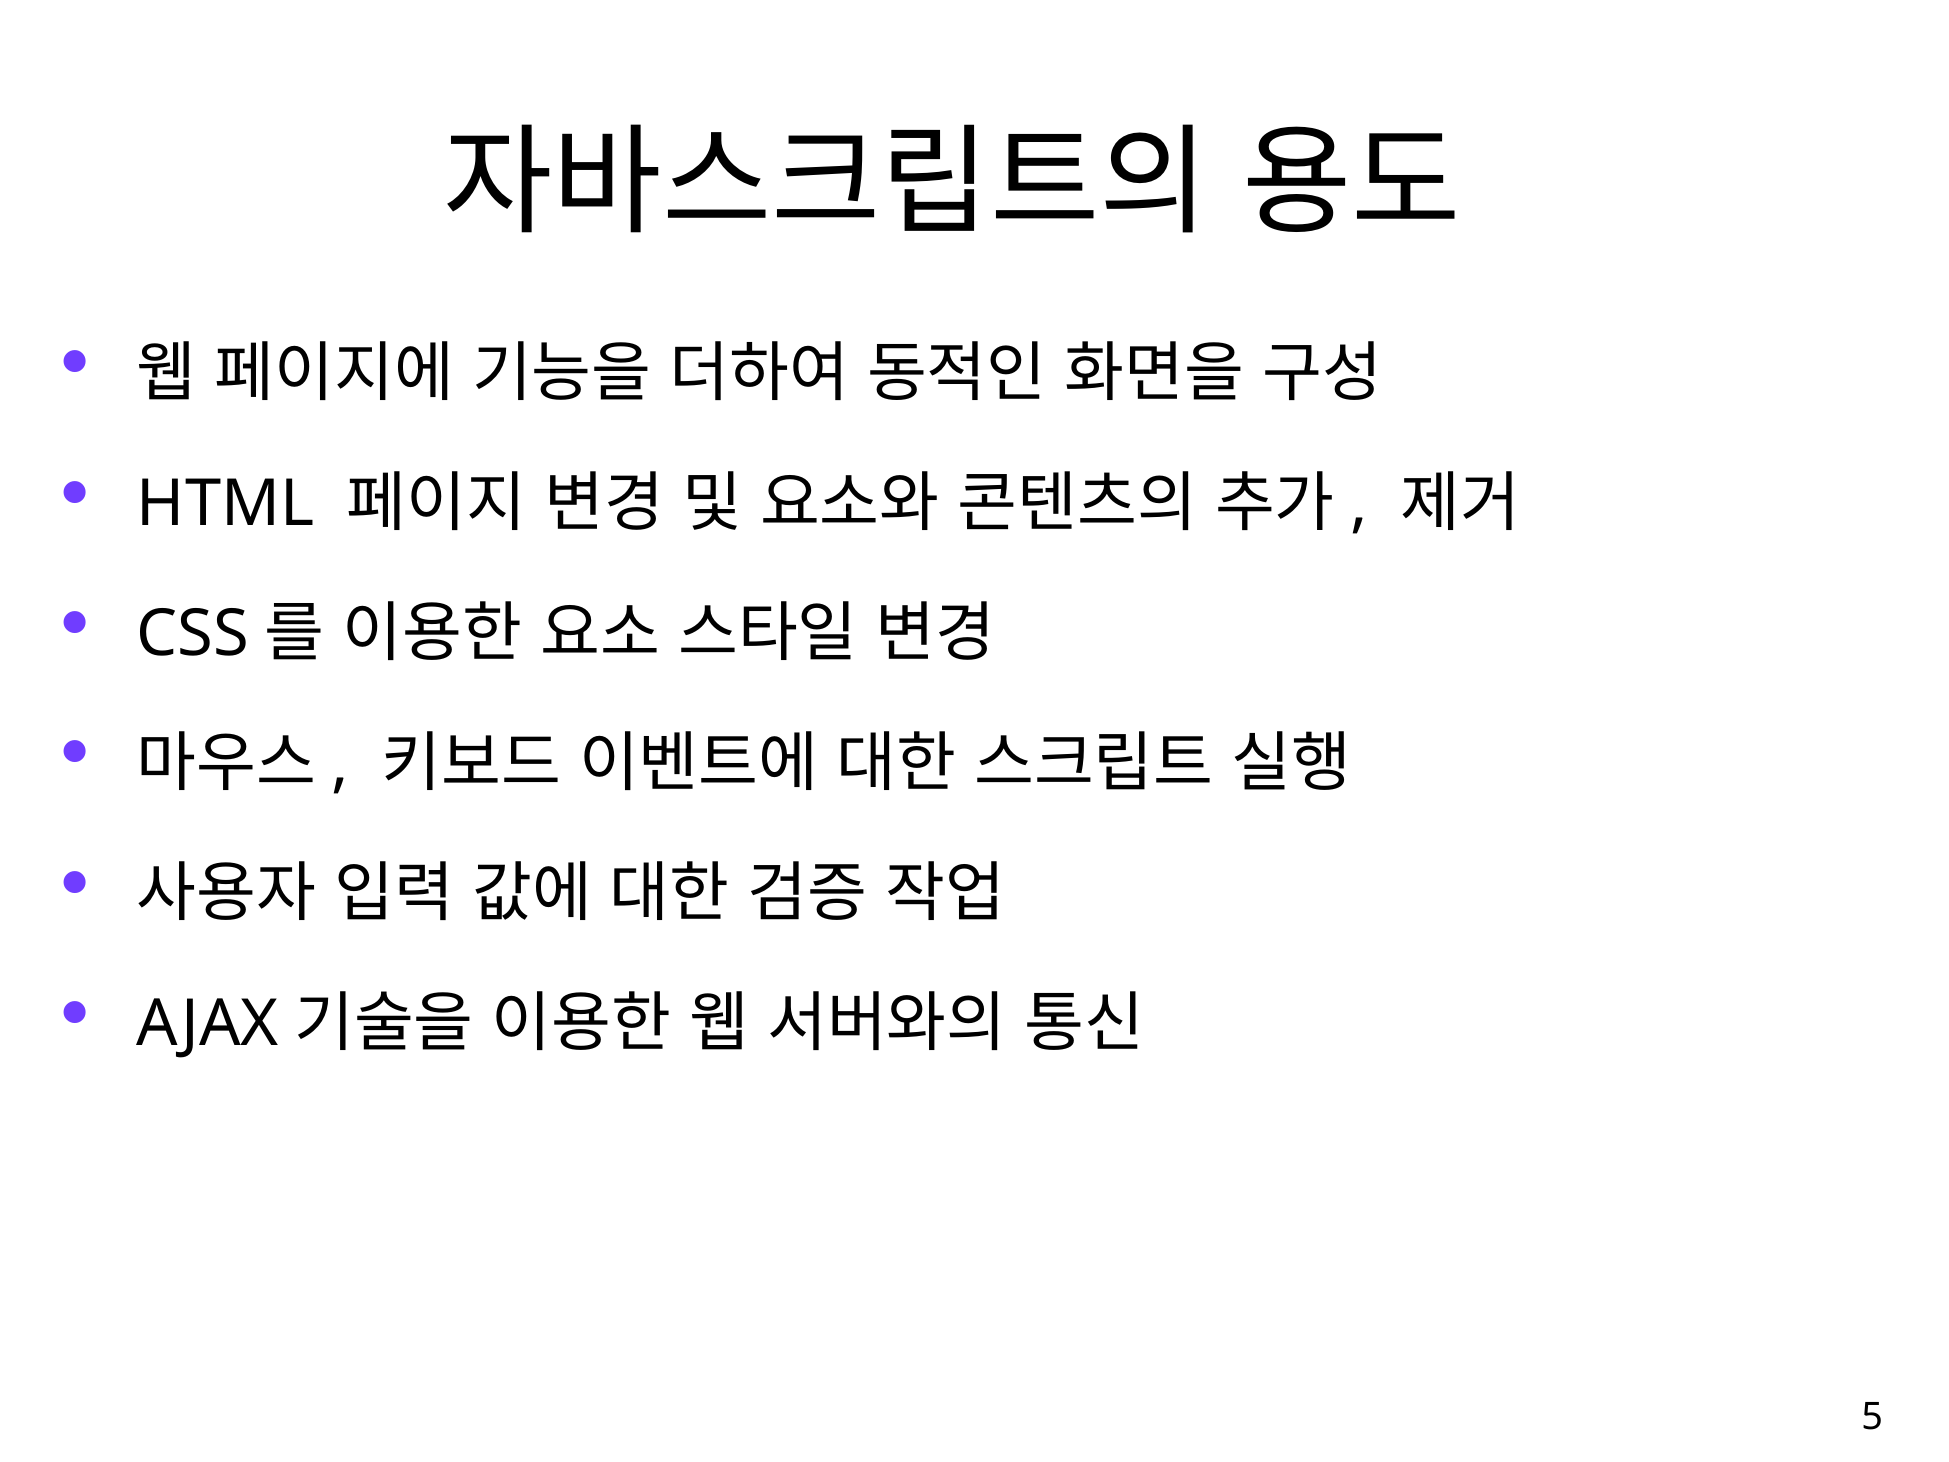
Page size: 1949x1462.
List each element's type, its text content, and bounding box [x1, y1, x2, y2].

title 자바스크립트의 용도 [156, 92, 1749, 255]
list 웹 페이지에 기능을 더하여 동적인 화면을 구성 HTML 페이지 변경 및 요소와 콘텐츠의 추가, 제거 CSS를 이용한 요소 스타일 변경 마우스, 키보드 이벤트에 대한 스크립트 실행 사용자 입력 값에 대한 검증 작업 AJAX기술을 이용한 웹 서버와의 통신 [48, 284, 1897, 1343]
slide_number 5 [1496, 1372, 1899, 1462]
